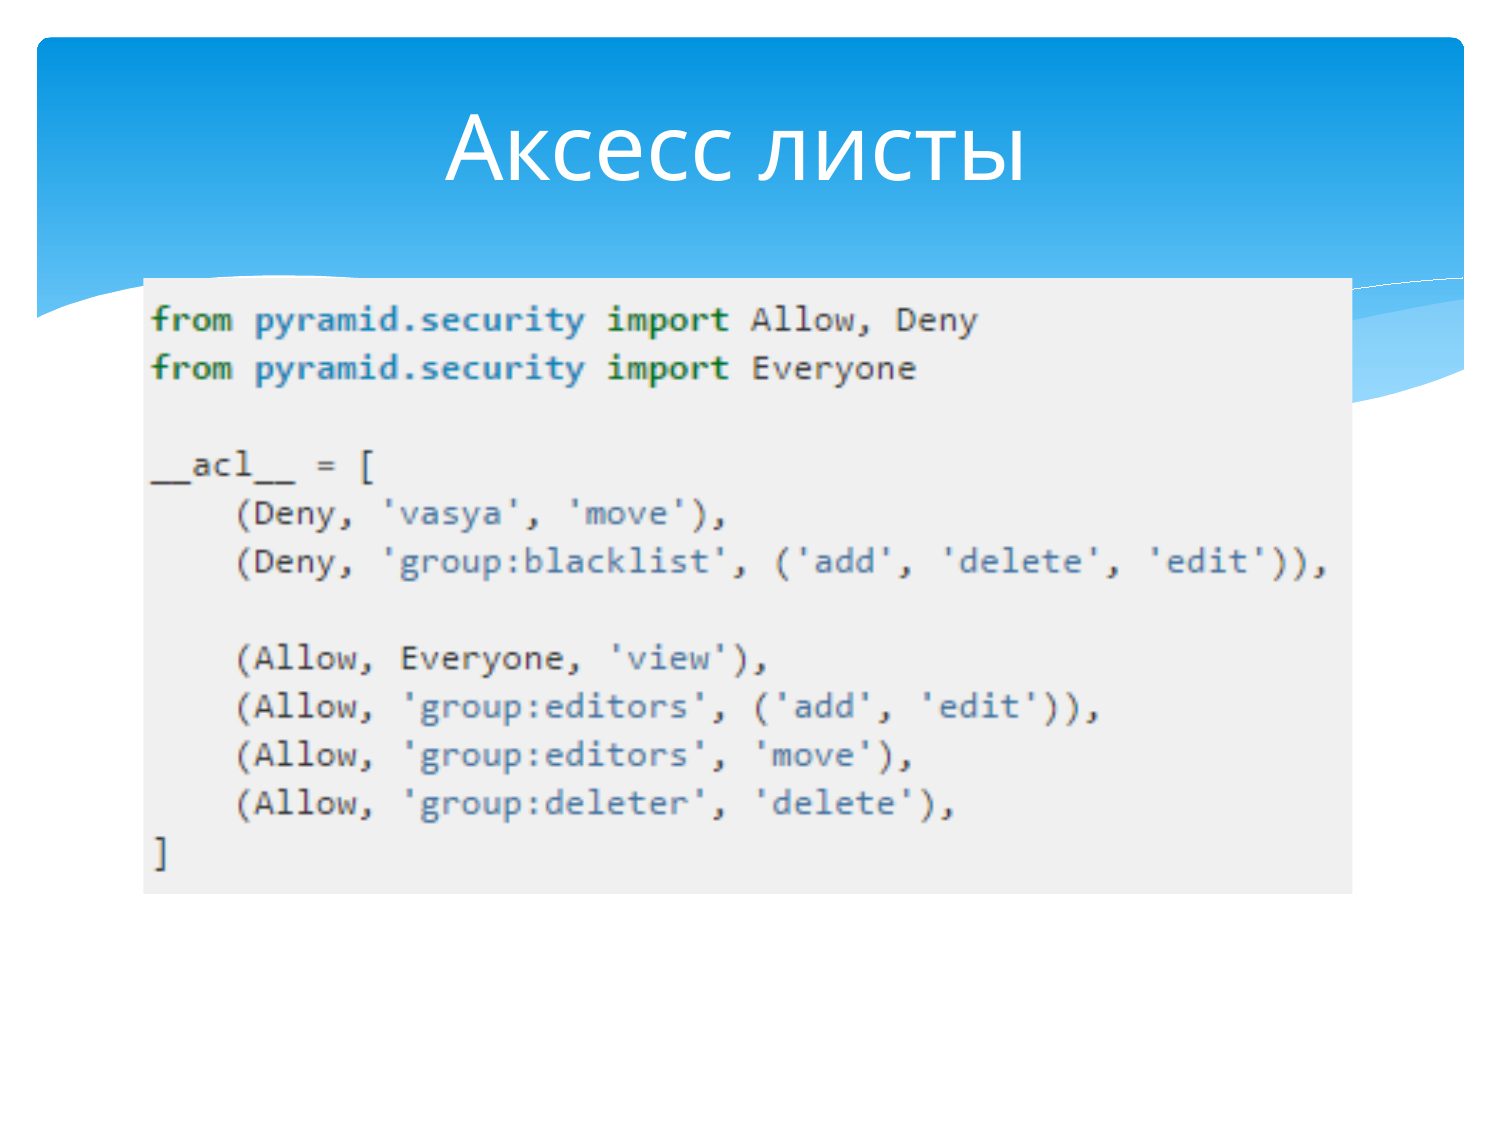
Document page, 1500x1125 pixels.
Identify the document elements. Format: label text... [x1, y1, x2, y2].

title Аксесс листы [75, 55, 1400, 232]
picture [143, 278, 1353, 895]
